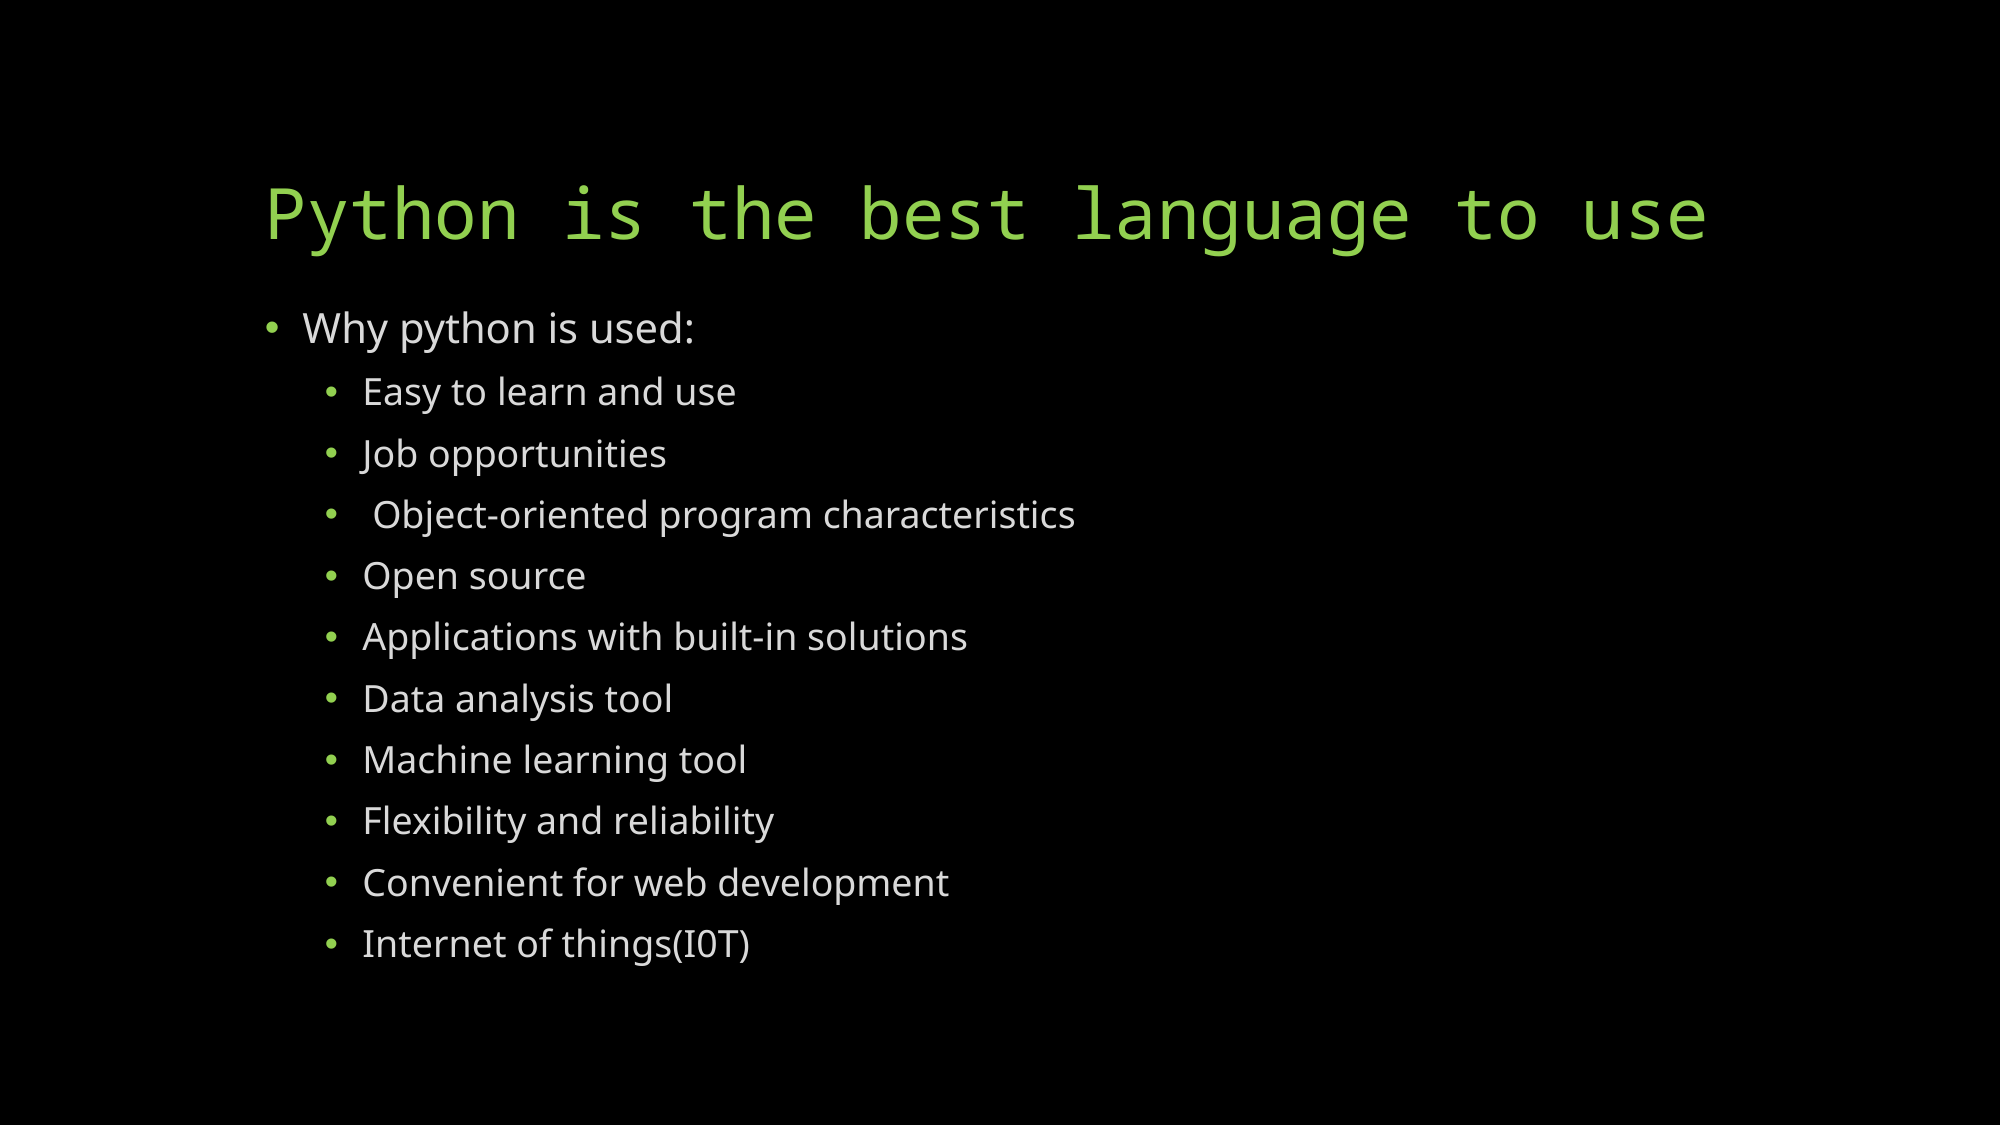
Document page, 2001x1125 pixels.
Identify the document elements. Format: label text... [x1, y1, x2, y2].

list Why python is used: Easy to learn and use Job opportunities Object-oriented program characteristics Open source Applications with built-in solutions Data analysis tool Machine learning tool Flexibility and reliability Convenient for web development Internet of things(I0T) [249, 299, 1750, 1000]
title Python is the best language to use [249, 75, 1750, 263]
